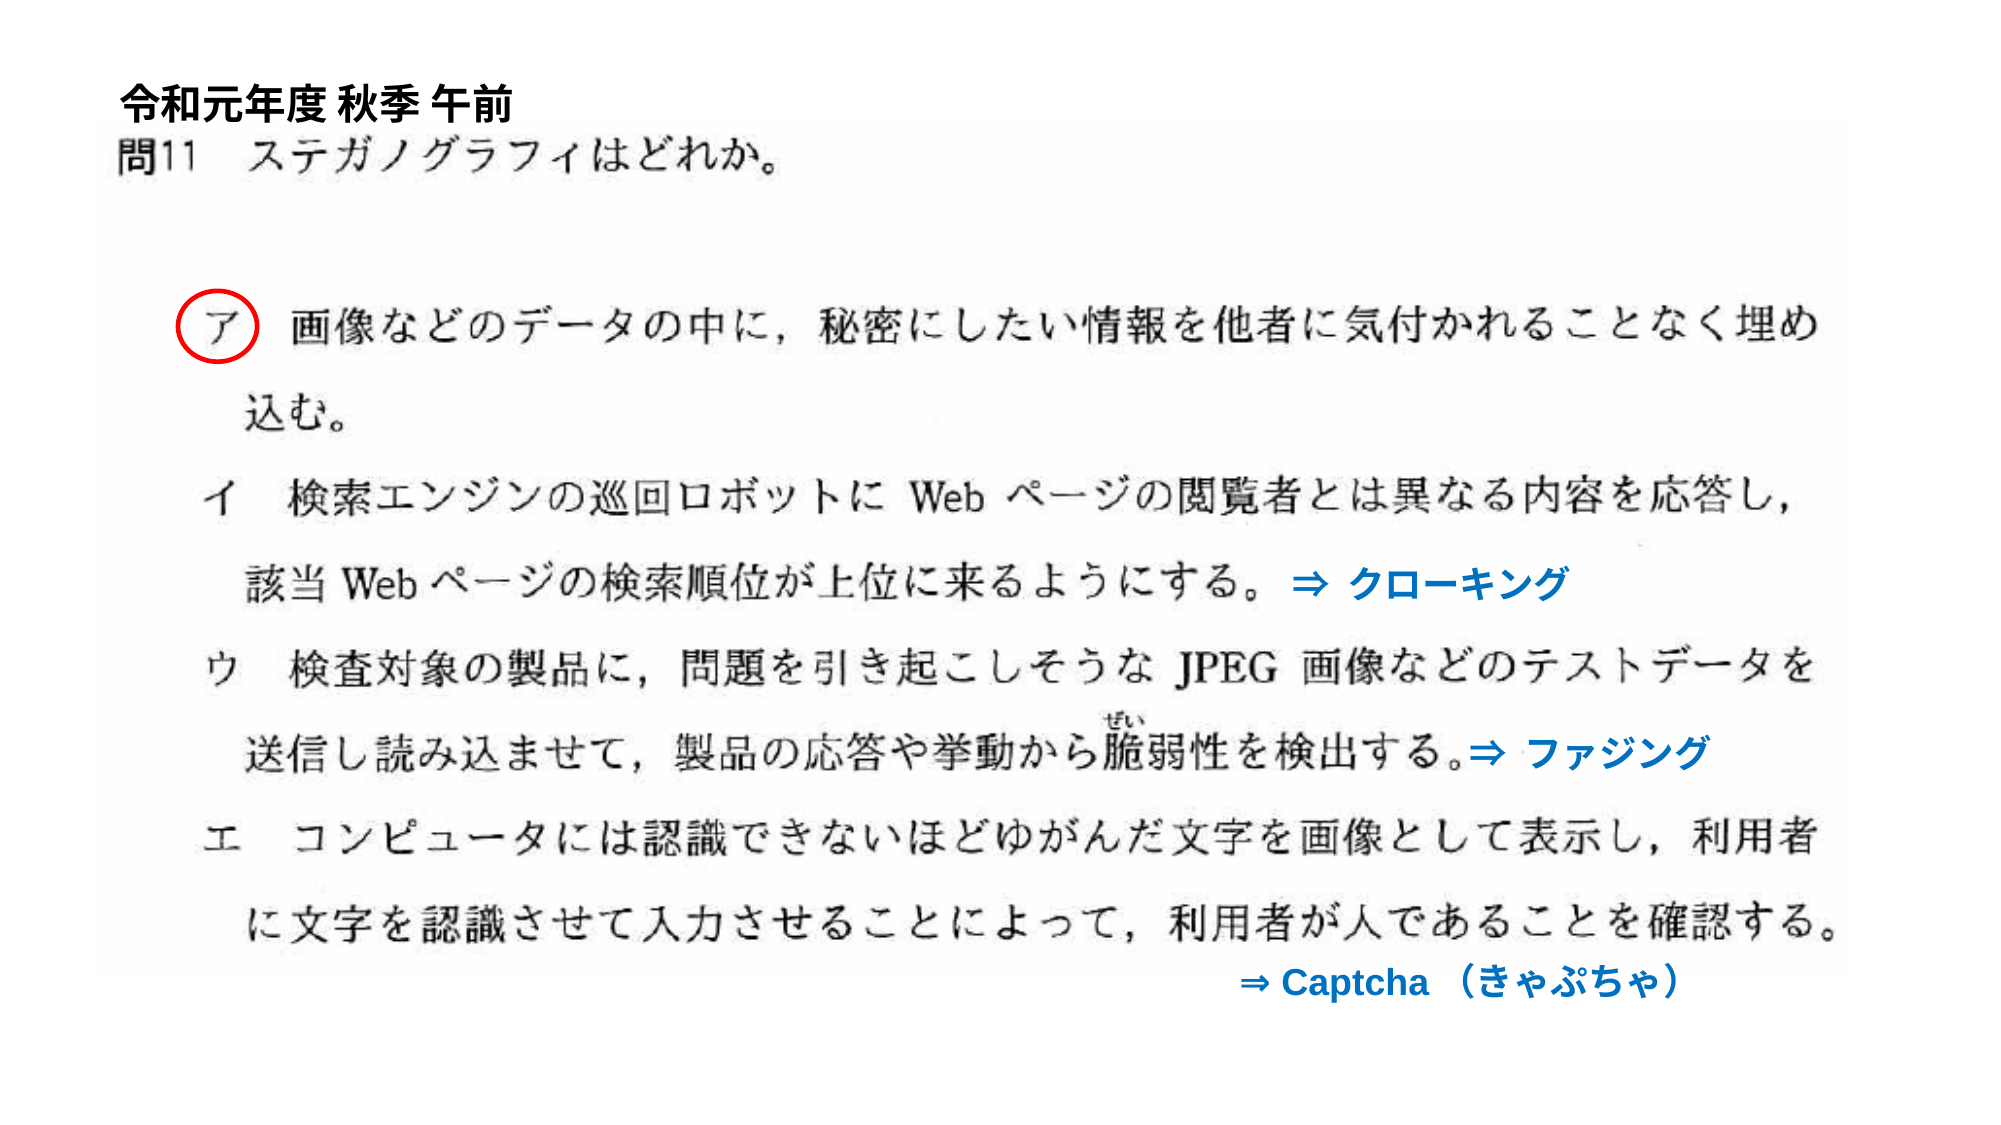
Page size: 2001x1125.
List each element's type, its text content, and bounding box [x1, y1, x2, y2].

text_box ⇒ Captcha（きゃぷちゃ） [1224, 973, 1749, 1010]
picture [92, 123, 1849, 973]
text_box 令和元年度 秋季 午前 [104, 70, 575, 123]
